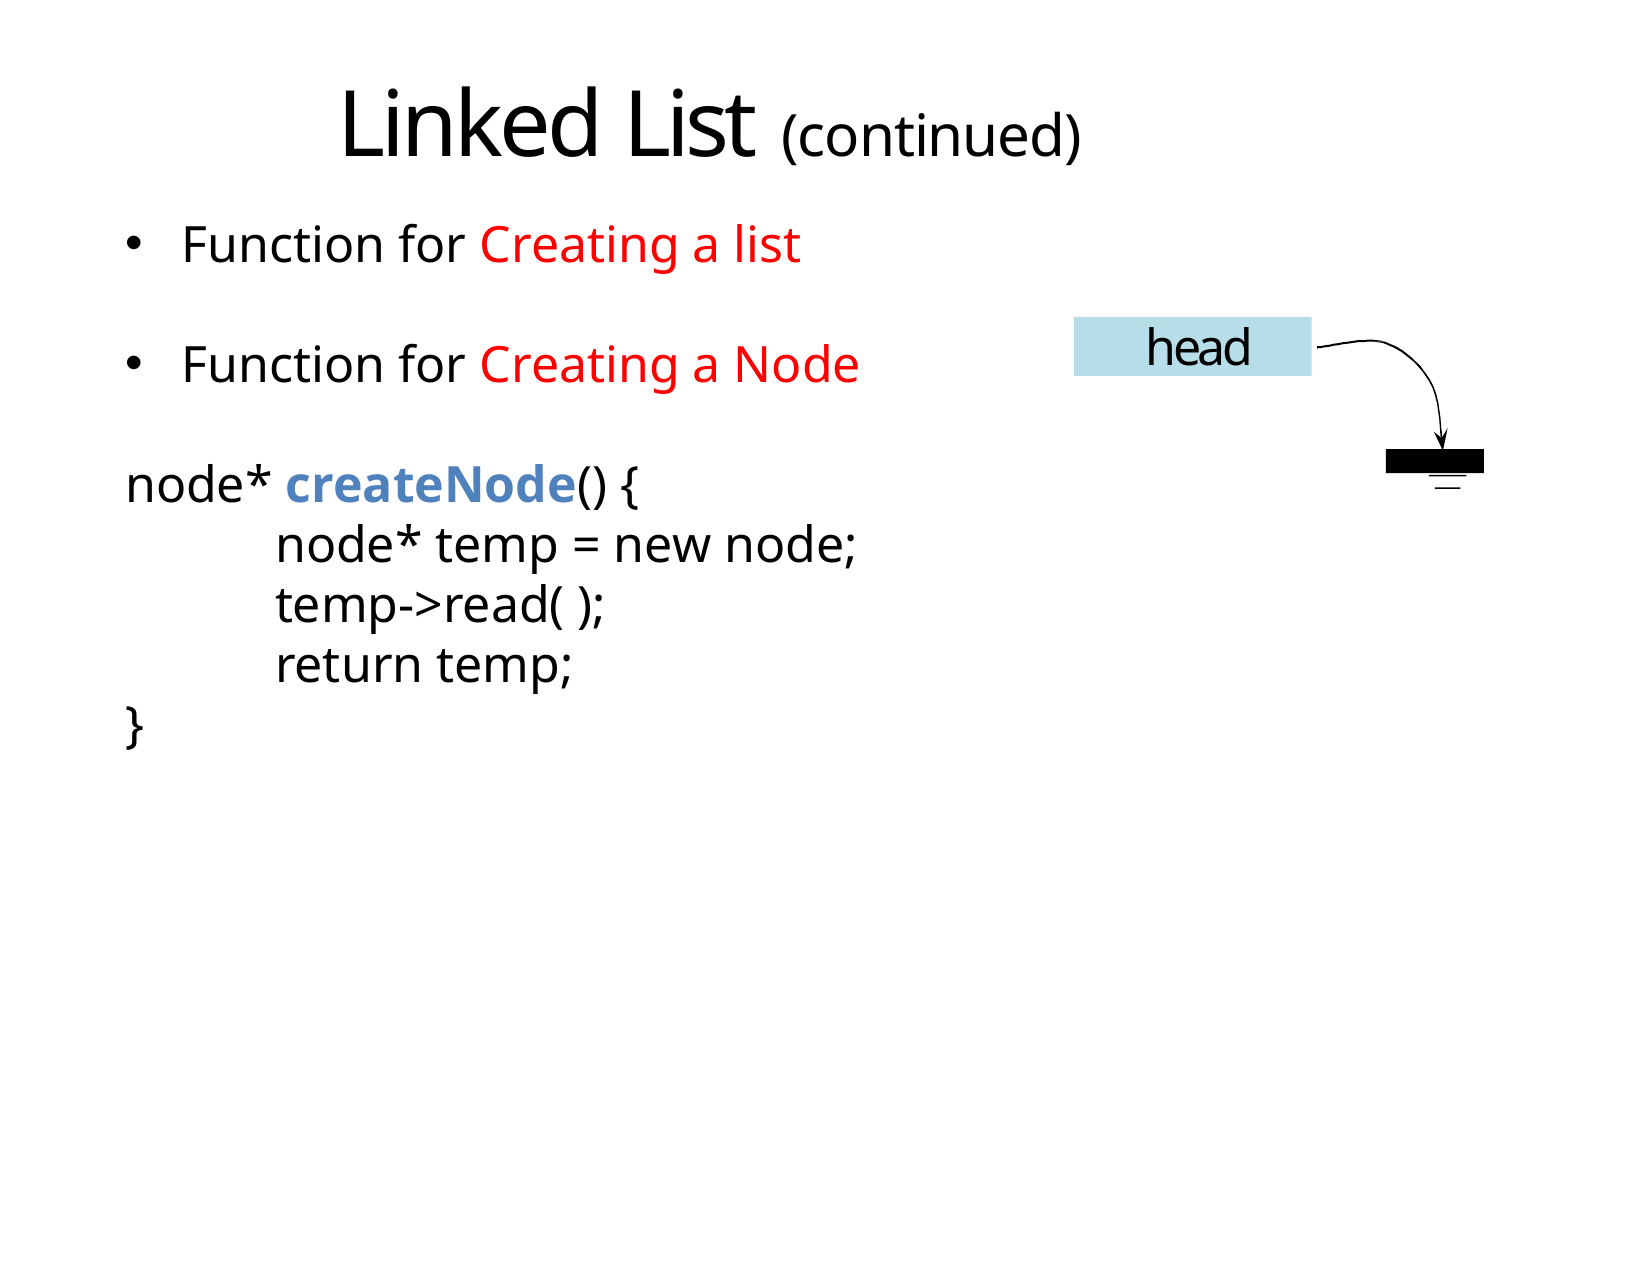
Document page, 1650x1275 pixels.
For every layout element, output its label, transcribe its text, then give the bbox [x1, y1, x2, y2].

text_box [1385, 449, 1484, 474]
text_box head [1074, 316, 1312, 376]
title Linked List (continued) [335, 62, 1315, 212]
text_box [1317, 339, 1448, 449]
subtitle Function for Creating a list Function for Creating a Node node* createNode() { node* temp = new node; temp->read( ); return temp; } [125, 212, 1500, 758]
